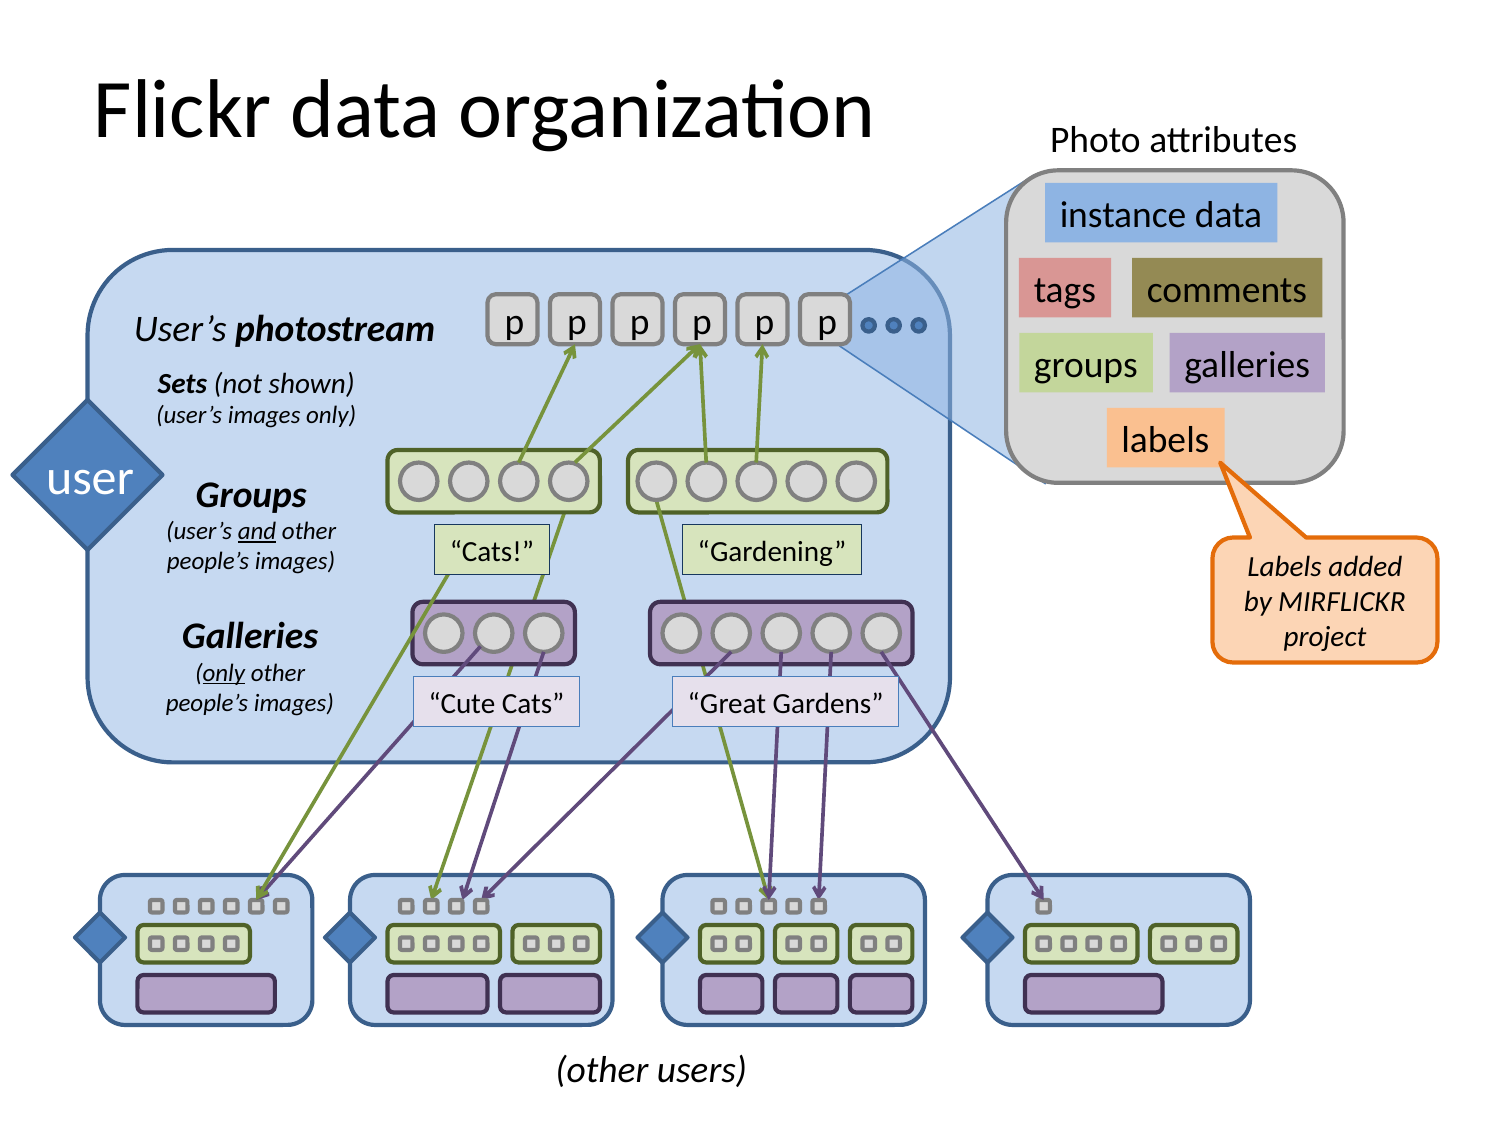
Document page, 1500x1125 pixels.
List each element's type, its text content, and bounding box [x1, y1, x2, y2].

text_box [847, 972, 915, 1015]
text_box [447, 460, 490, 498]
text_box [397, 460, 440, 503]
text_box [547, 935, 565, 953]
text_box [147, 897, 165, 915]
text_box [135, 922, 253, 965]
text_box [255, 549, 463, 901]
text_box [768, 651, 782, 901]
text_box [85, 247, 953, 650]
text_box [272, 910, 290, 915]
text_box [466, 651, 479, 901]
text_box [885, 935, 903, 953]
text_box [85, 491, 250, 765]
text_box [322, 910, 378, 965]
text_box Groups (user’s and other people’s images) [151, 462, 352, 583]
text_box [910, 317, 928, 334]
text_box user [31, 437, 150, 512]
text_box [97, 872, 315, 1028]
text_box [701, 343, 707, 463]
text_box [522, 935, 540, 953]
text_box [72, 910, 128, 965]
text_box Photo attributes [1035, 107, 1313, 168]
text_box galleries [1169, 332, 1325, 393]
text_box [670, 471, 692, 498]
text_box [1035, 897, 1053, 915]
text_box tags [1018, 257, 1112, 318]
text_box [710, 935, 728, 953]
text_box [1060, 935, 1078, 953]
text_box [860, 317, 877, 334]
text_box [518, 343, 573, 463]
text_box [572, 471, 603, 515]
text_box [147, 935, 165, 953]
text_box [697, 922, 765, 965]
text_box [985, 872, 1253, 1028]
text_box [430, 499, 569, 650]
text_box labels [1106, 407, 1225, 468]
text_box [773, 612, 803, 654]
text_box [635, 910, 690, 965]
text_box [447, 910, 465, 915]
text_box [785, 460, 828, 503]
text_box [347, 909, 615, 1028]
text_box [839, 181, 1022, 465]
text_box [1210, 935, 1228, 953]
text_box [172, 935, 190, 953]
text_box p [735, 292, 790, 347]
text_box [510, 922, 603, 965]
text_box (other users) [540, 1037, 763, 1098]
text_box [385, 447, 513, 515]
text_box [1085, 935, 1103, 953]
text_box [197, 897, 215, 915]
text_box [835, 460, 878, 503]
text_box “Gardening” [773, 524, 862, 575]
text_box [635, 471, 678, 502]
text_box [197, 935, 215, 953]
text_box “Great Gardens” [835, 676, 875, 727]
text_box Flickr data organization [79, 46, 892, 162]
text_box [697, 972, 765, 1015]
text_box [385, 922, 503, 965]
text_box [385, 972, 490, 1015]
text_box [10, 453, 31, 497]
text_box p [610, 292, 665, 342]
text_box [397, 910, 415, 915]
text_box [685, 460, 728, 498]
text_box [880, 651, 1044, 901]
text_box [810, 898, 828, 915]
text_box [710, 910, 728, 915]
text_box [466, 646, 481, 650]
text_box [785, 727, 813, 765]
text_box [573, 603, 578, 650]
text_box p [797, 292, 853, 347]
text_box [574, 343, 701, 463]
text_box “Great Gardens” [785, 676, 813, 727]
text_box [860, 612, 903, 654]
text_box [547, 471, 590, 502]
text_box [1022, 972, 1165, 1015]
text_box p [485, 292, 540, 347]
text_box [818, 651, 832, 901]
text_box [46, 512, 129, 553]
text_box p [672, 292, 728, 347]
text_box [773, 599, 915, 667]
text_box [766, 447, 890, 515]
text_box [1110, 935, 1128, 953]
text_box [755, 343, 763, 463]
text_box [447, 935, 465, 953]
text_box [1022, 922, 1140, 965]
text_box [735, 909, 753, 915]
text_box [472, 910, 490, 915]
text_box [572, 935, 590, 953]
text_box [835, 667, 875, 676]
text_box [1160, 935, 1178, 953]
text_box [135, 972, 277, 1015]
text_box [222, 935, 240, 953]
text_box [772, 922, 840, 965]
text_box [1147, 922, 1240, 965]
text_box [960, 910, 1015, 965]
text_box [735, 461, 778, 499]
text_box [222, 897, 240, 915]
text_box [885, 317, 902, 334]
text_box [772, 972, 840, 1015]
text_box [533, 471, 555, 498]
text_box comments [1132, 257, 1323, 318]
text_box [422, 910, 440, 915]
text_box [760, 909, 778, 915]
text_box [735, 935, 753, 953]
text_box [656, 499, 769, 901]
text_box [810, 935, 828, 953]
text_box [1035, 935, 1053, 953]
text_box [422, 935, 440, 953]
text_box Labels added by MIRFLICKR project [1210, 460, 1440, 665]
text_box [1185, 935, 1203, 953]
text_box [397, 935, 415, 953]
text_box p [547, 292, 603, 342]
text_box [785, 935, 803, 953]
text_box instance data [1045, 182, 1278, 243]
text_box [625, 471, 651, 515]
text_box [710, 447, 750, 498]
text_box Galleries (only other people’s images) [151, 603, 250, 724]
text_box [785, 667, 813, 676]
text_box Sets (not shown) (user’s images only) [12, 356, 500, 437]
text_box [660, 872, 928, 1028]
text_box User’s photostream [119, 296, 451, 356]
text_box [480, 651, 732, 901]
text_box [860, 935, 878, 953]
text_box [785, 897, 803, 915]
text_box [810, 612, 853, 654]
text_box [247, 899, 265, 915]
text_box [172, 897, 190, 915]
text_box [1004, 168, 1346, 485]
text_box [835, 727, 875, 765]
text_box [497, 461, 540, 498]
text_box groups [1019, 332, 1153, 393]
text_box [847, 922, 915, 965]
text_box [497, 972, 603, 1015]
text_box [472, 935, 490, 953]
